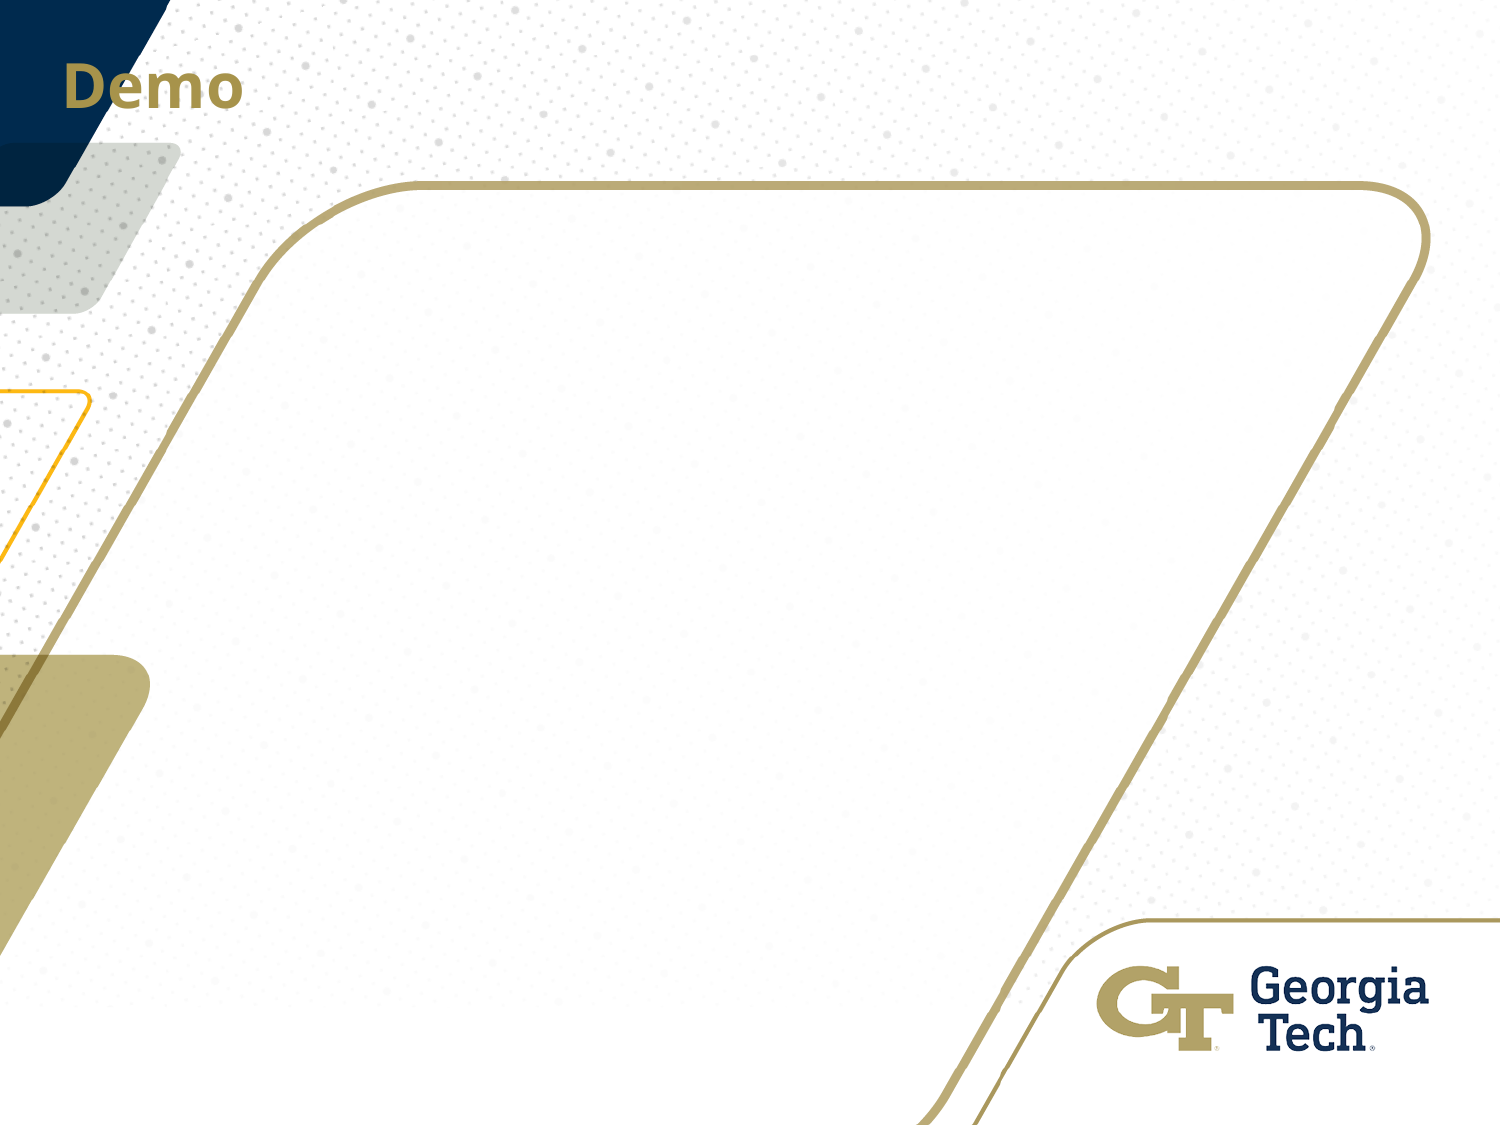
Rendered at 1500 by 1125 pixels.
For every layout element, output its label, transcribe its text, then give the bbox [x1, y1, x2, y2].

picture [0, 0, 1500, 1125]
title Demo [46, 34, 1454, 200]
